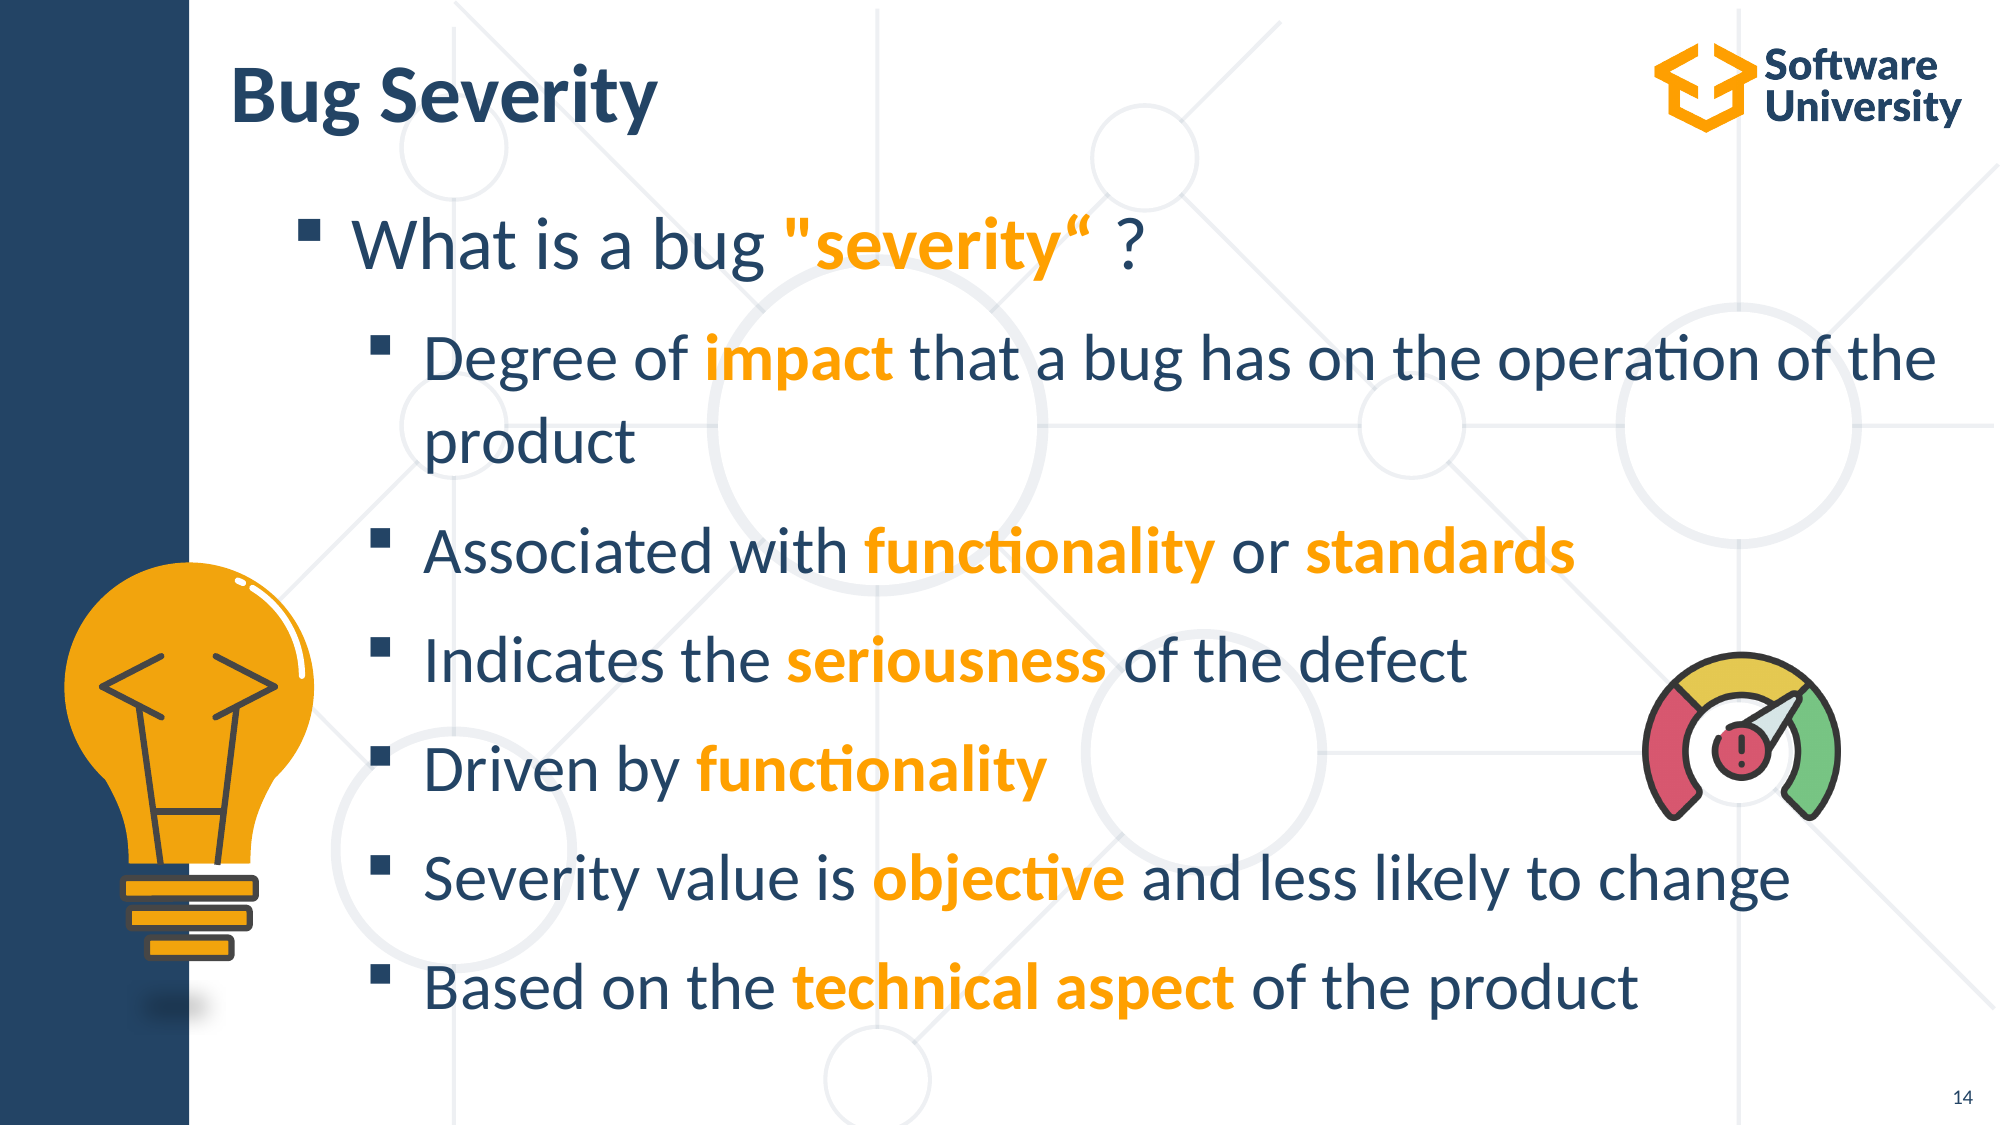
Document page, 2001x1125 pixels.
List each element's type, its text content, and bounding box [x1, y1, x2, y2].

picture [1642, 638, 1841, 837]
list What is a bug "severity“ ? Degree of impact that a bug has on the operation of the product Associated with functionality or standards Indicates the seriousness of the defect Driven by functionality Severity value is objective and less likely to change Based on the technical aspect of the product [274, 183, 1968, 1094]
title Bug Severity [212, 16, 1628, 162]
picture [1641, 31, 1973, 145]
slide_number 14 [1927, 1067, 1989, 1117]
